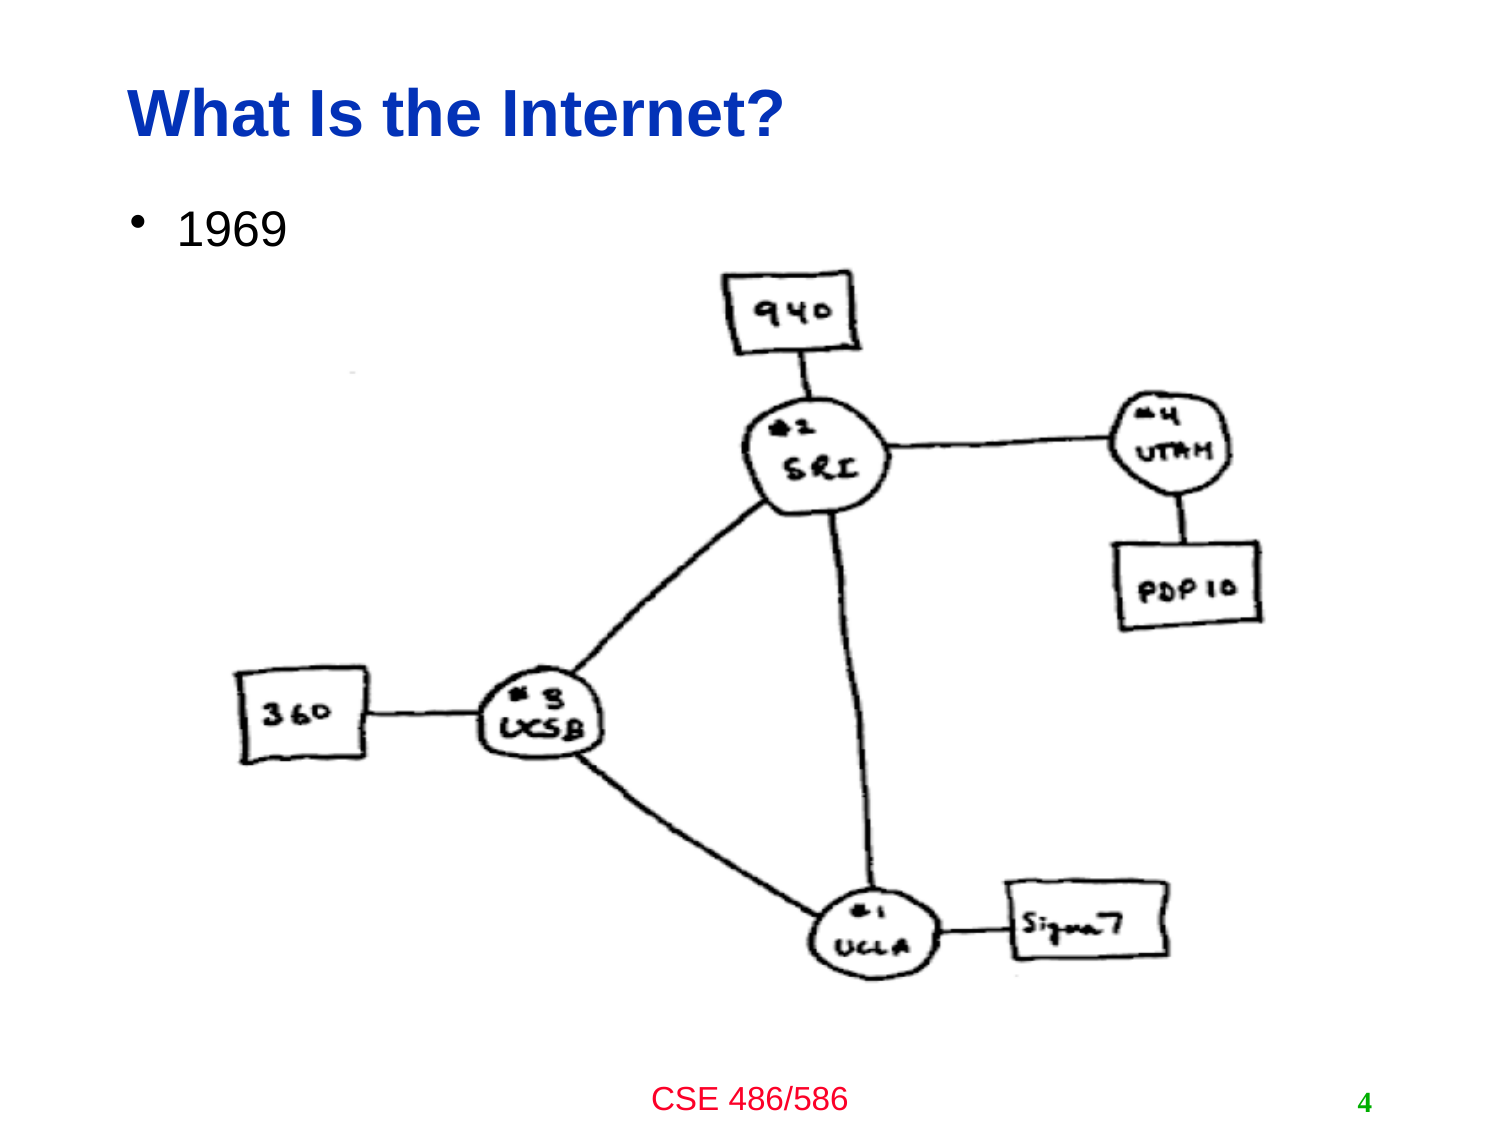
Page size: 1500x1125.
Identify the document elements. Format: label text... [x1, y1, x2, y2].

picture [224, 262, 1276, 994]
title What Is the Internet? [112, 53, 1310, 176]
slide_number 4 [1074, 1076, 1388, 1125]
list 1969 [114, 195, 1376, 1005]
